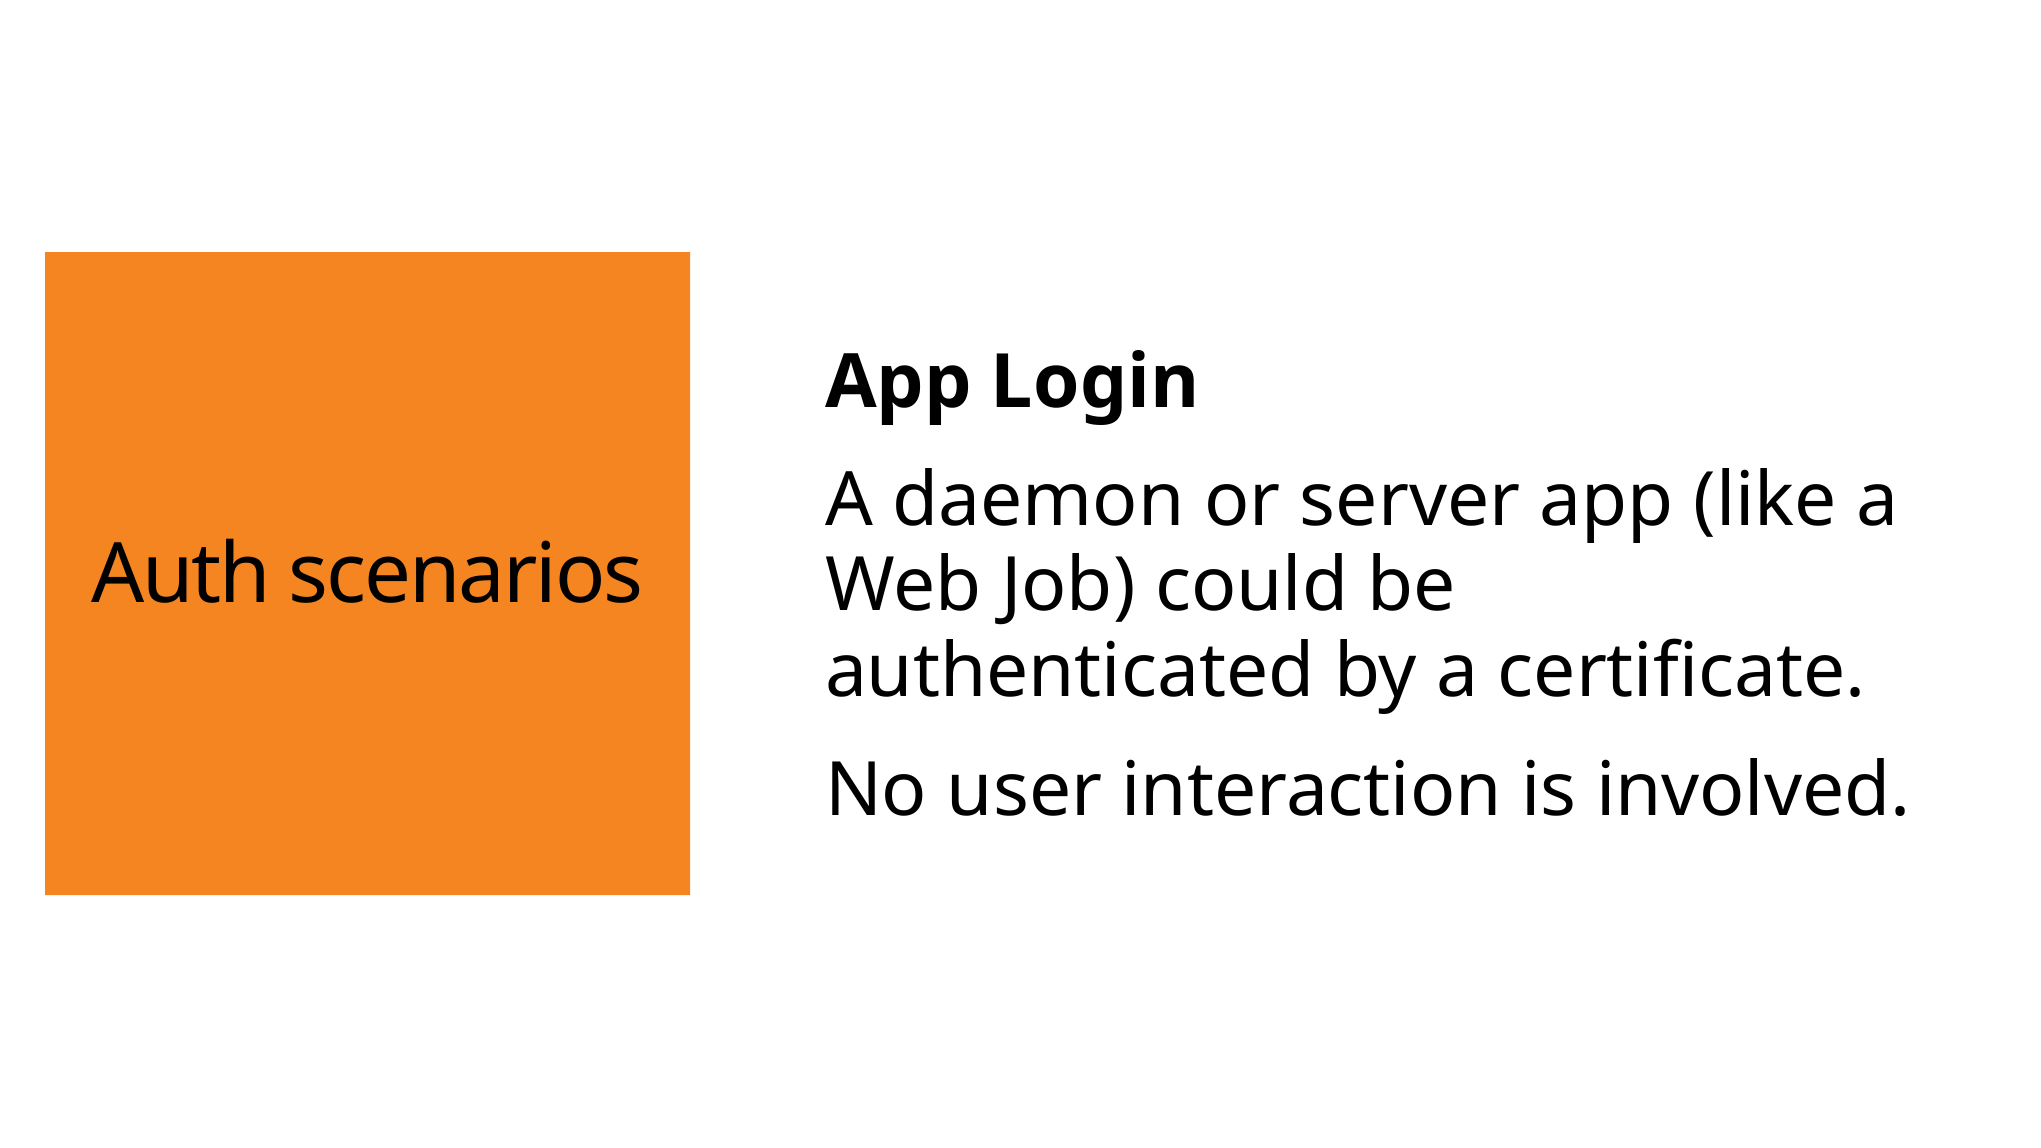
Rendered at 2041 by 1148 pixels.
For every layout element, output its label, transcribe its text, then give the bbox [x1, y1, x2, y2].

title Auth scenarios [45, 252, 691, 896]
list App Login A daemon or server app (like a Web Job) could be authenticated by a certificate. No user interaction is involved. [795, 498, 1996, 649]
